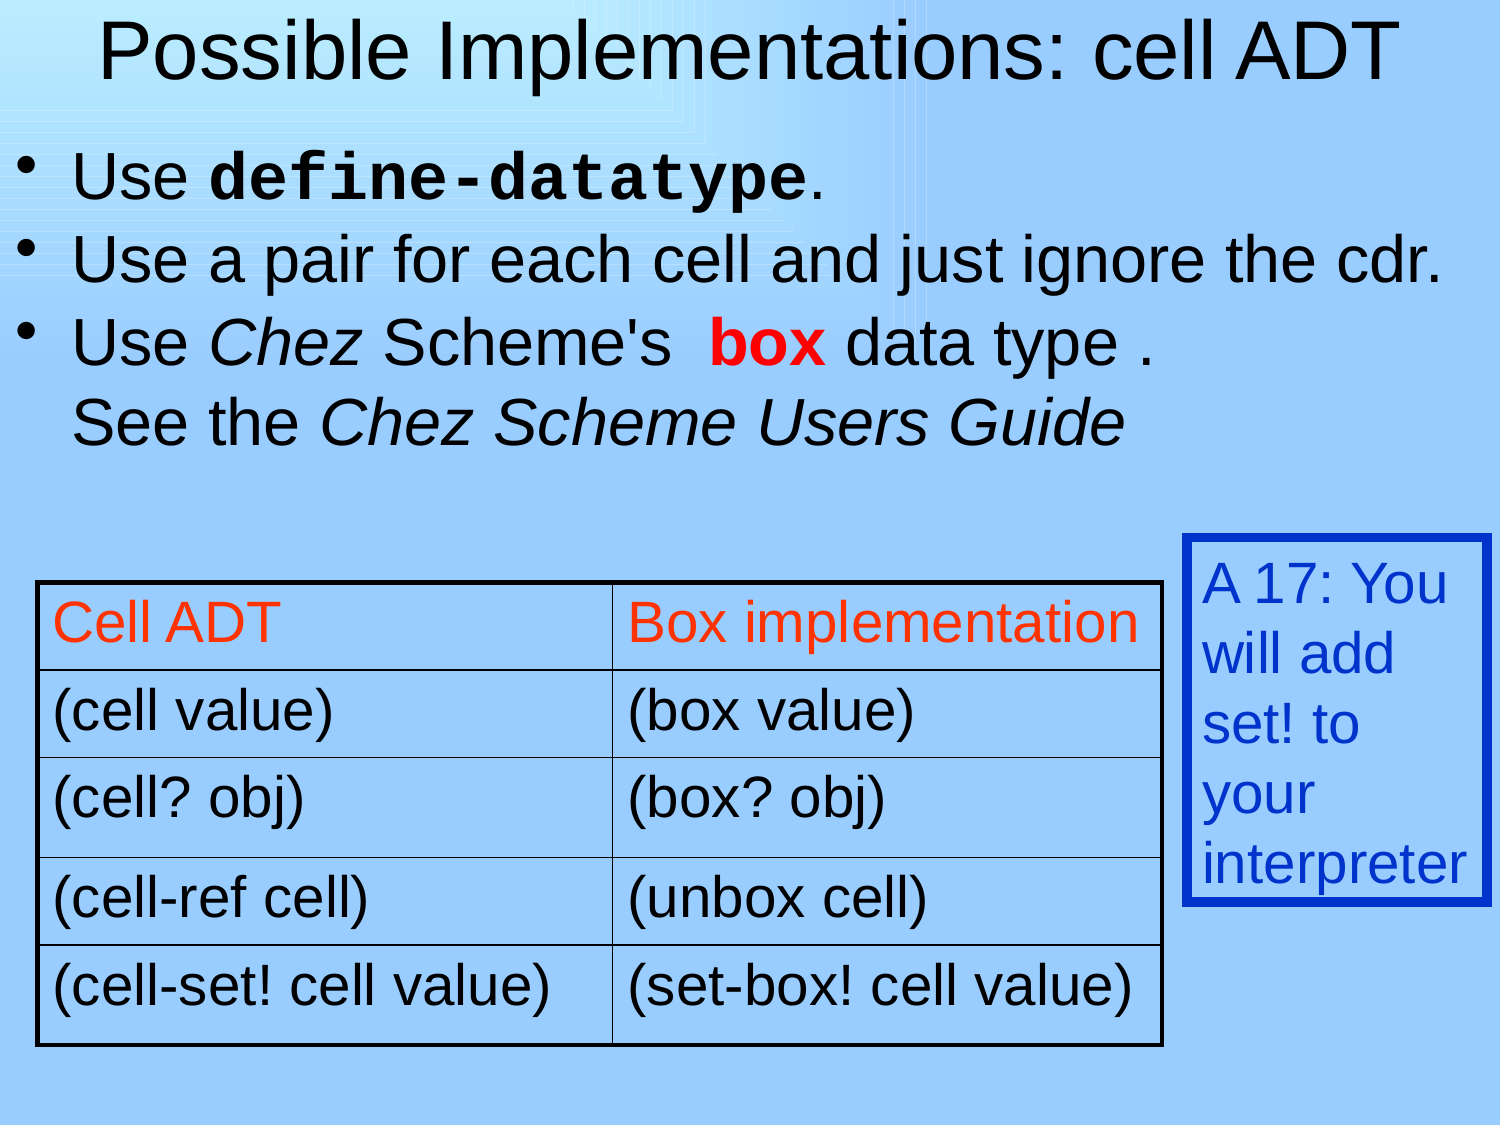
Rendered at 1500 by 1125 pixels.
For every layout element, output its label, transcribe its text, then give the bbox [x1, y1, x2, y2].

table_cell (box value) [613, 671, 1160, 757]
table_header Cell ADT [40, 585, 612, 669]
table_cell (box? obj) [613, 758, 1160, 857]
list Use define-datatype. Use a pair for each cell and just ignore the cdr. Use Chez Scheme's box data type . See the Chez Scheme Users Guide [0, 124, 1500, 513]
table_cell (cell? obj) [40, 758, 612, 857]
table_cell (cell value) [40, 671, 612, 757]
text_box A 17: You will add set! to your interpreter [1187, 537, 1488, 903]
table_cell (set-box! cell value) [613, 946, 1160, 1043]
table_cell (cell-ref cell) [40, 858, 612, 944]
title Possible Implementations: cell ADT [74, 0, 1426, 93]
table_cell (cell-set! cell value) [40, 946, 612, 1043]
table_cell (unbox cell) [613, 858, 1160, 944]
table_header Box implementation [613, 585, 1160, 669]
